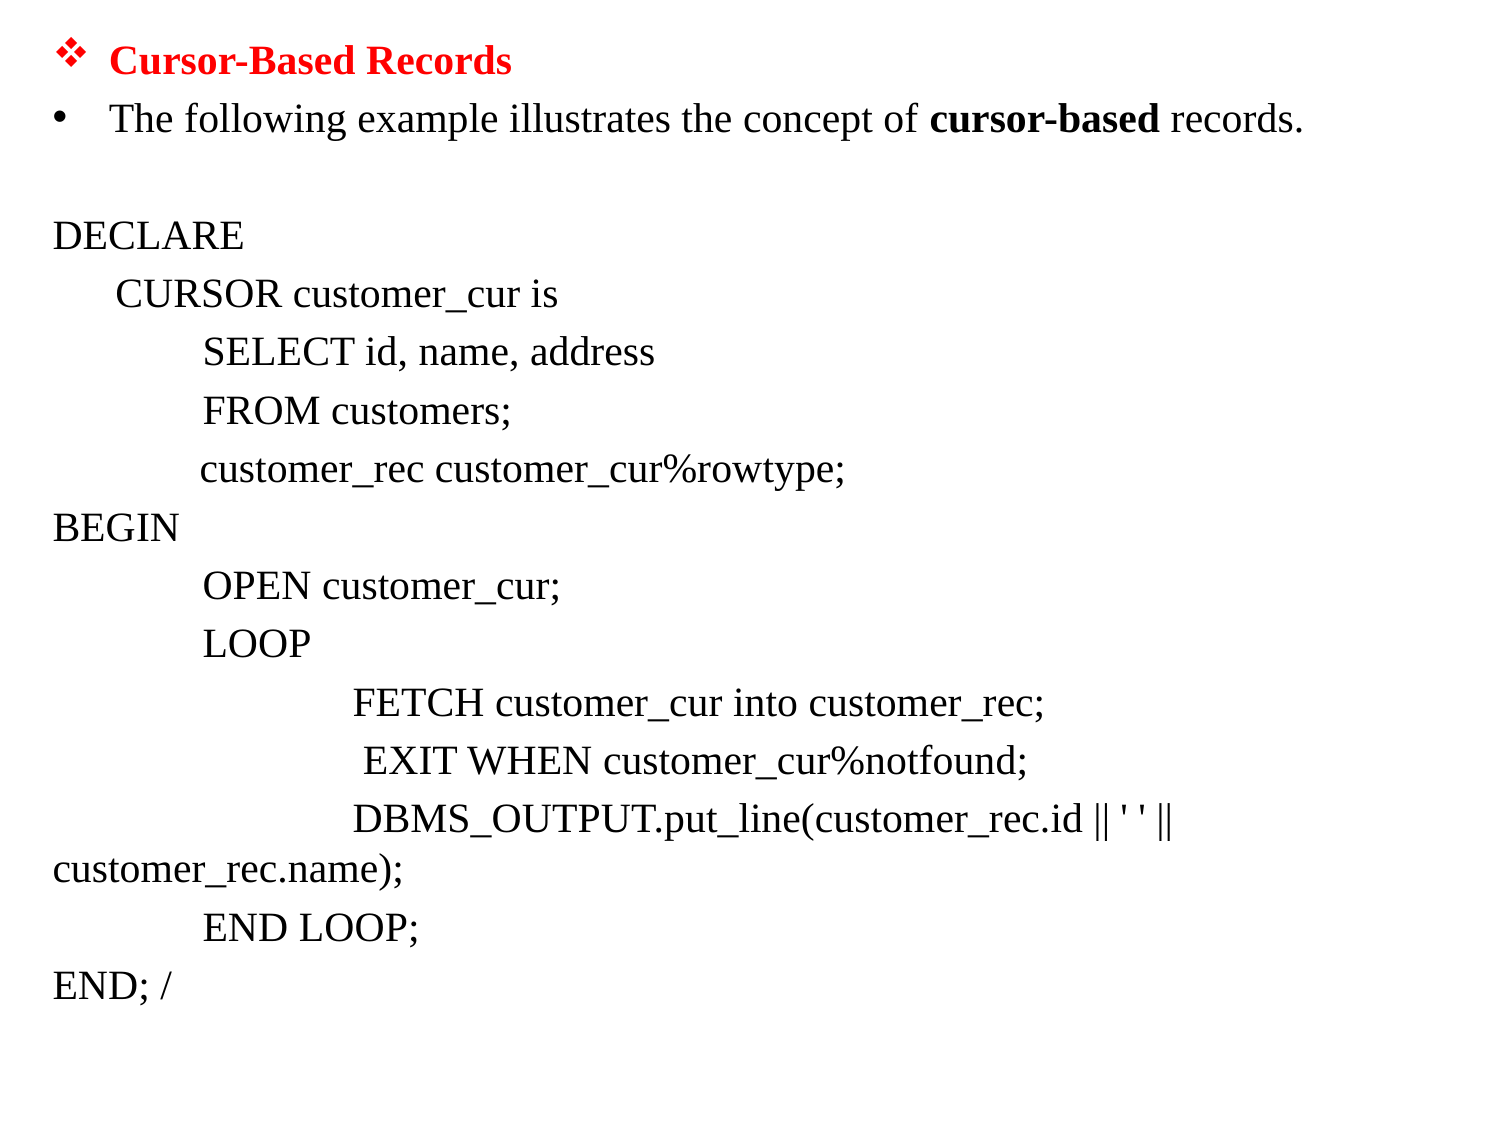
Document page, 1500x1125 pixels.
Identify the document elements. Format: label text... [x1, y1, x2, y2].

list Cursor-Based Records The following example illustrates the concept of cursor-based records. DECLARE CURSOR customer_cur is SELECT id, name, address FROM customers; customer_rec customer_cur%rowtype; BEGIN OPEN customer_cur; LOOP FETCH customer_cur into customer_rec; EXIT WHEN customer_cur%notfound; DBMS_OUTPUT.put_line(customer_rec.id || ' ' || customer_rec.name); END LOOP; END; / [37, 24, 1463, 1088]
